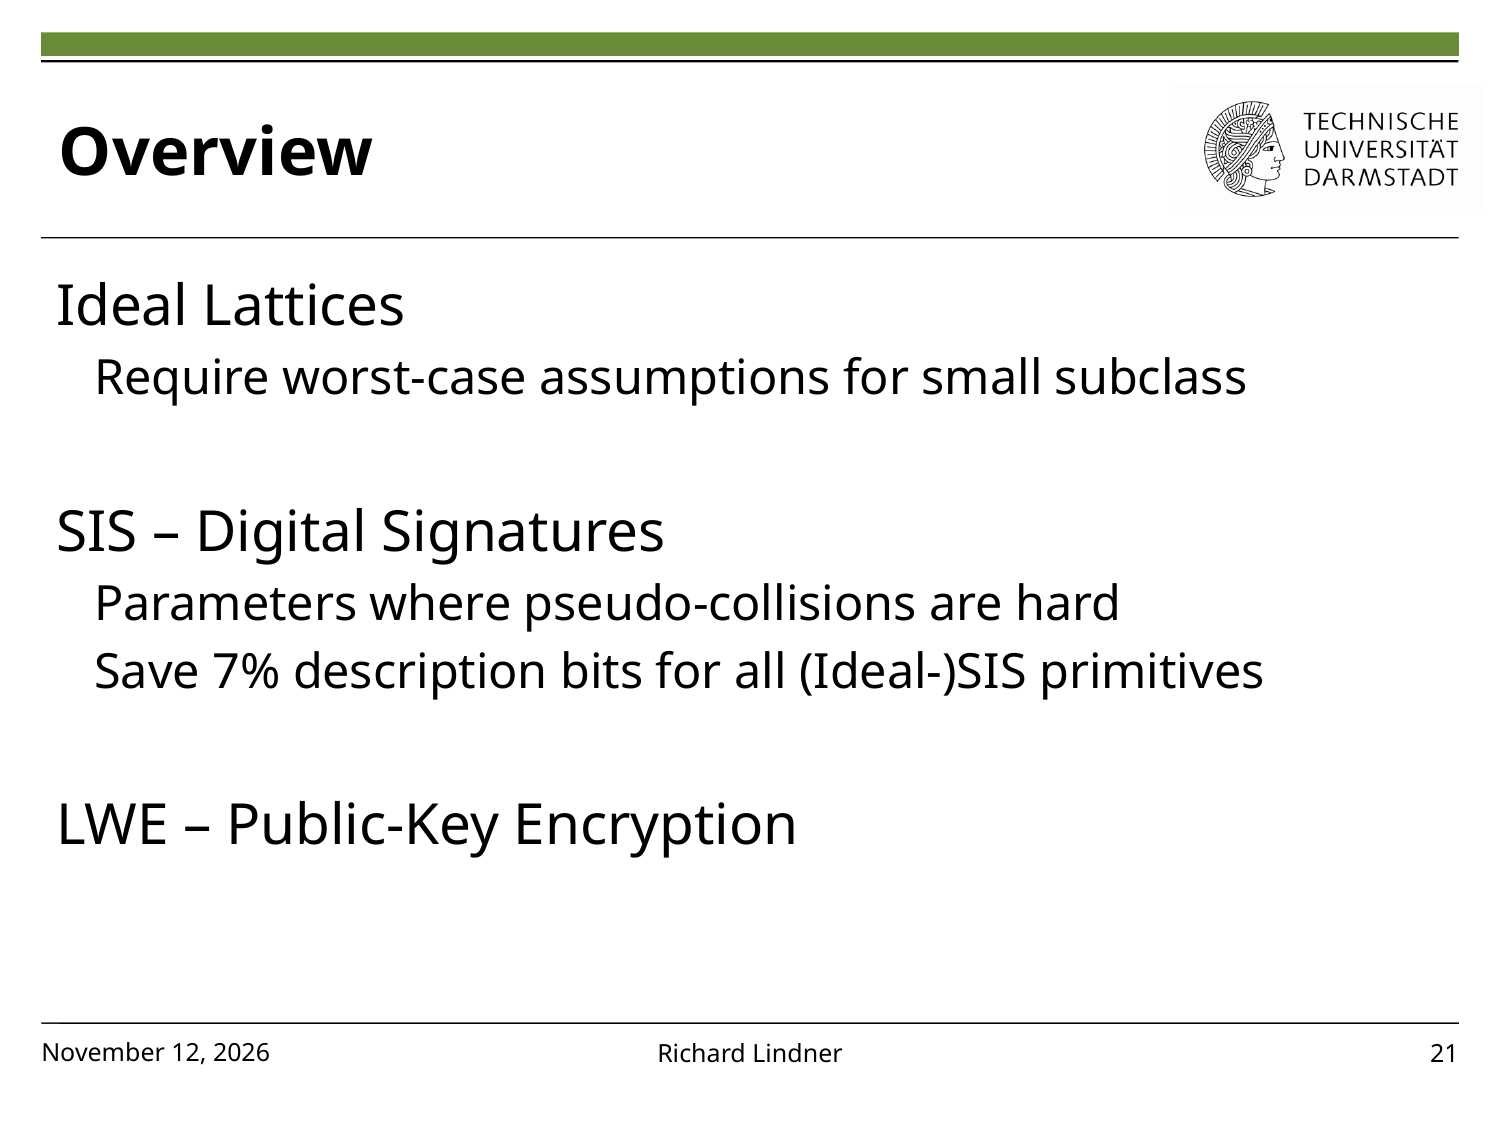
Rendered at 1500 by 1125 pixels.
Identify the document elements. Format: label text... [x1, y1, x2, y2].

title Overview [58, 79, 1188, 218]
footer Richard Lindner [512, 1024, 988, 1084]
slide_number 21 [1108, 1024, 1459, 1085]
list Ideal Lattices Require worst-case assumptions for small subclass SIS – Digital Signatures Parameters where pseudo-collisions are hard Save 7% description bits for all (Ideal-)SIS primitives LWE – Public-Key Encryption [40, 260, 1459, 1000]
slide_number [41, 1023, 392, 1084]
picture [1188, 84, 1483, 214]
